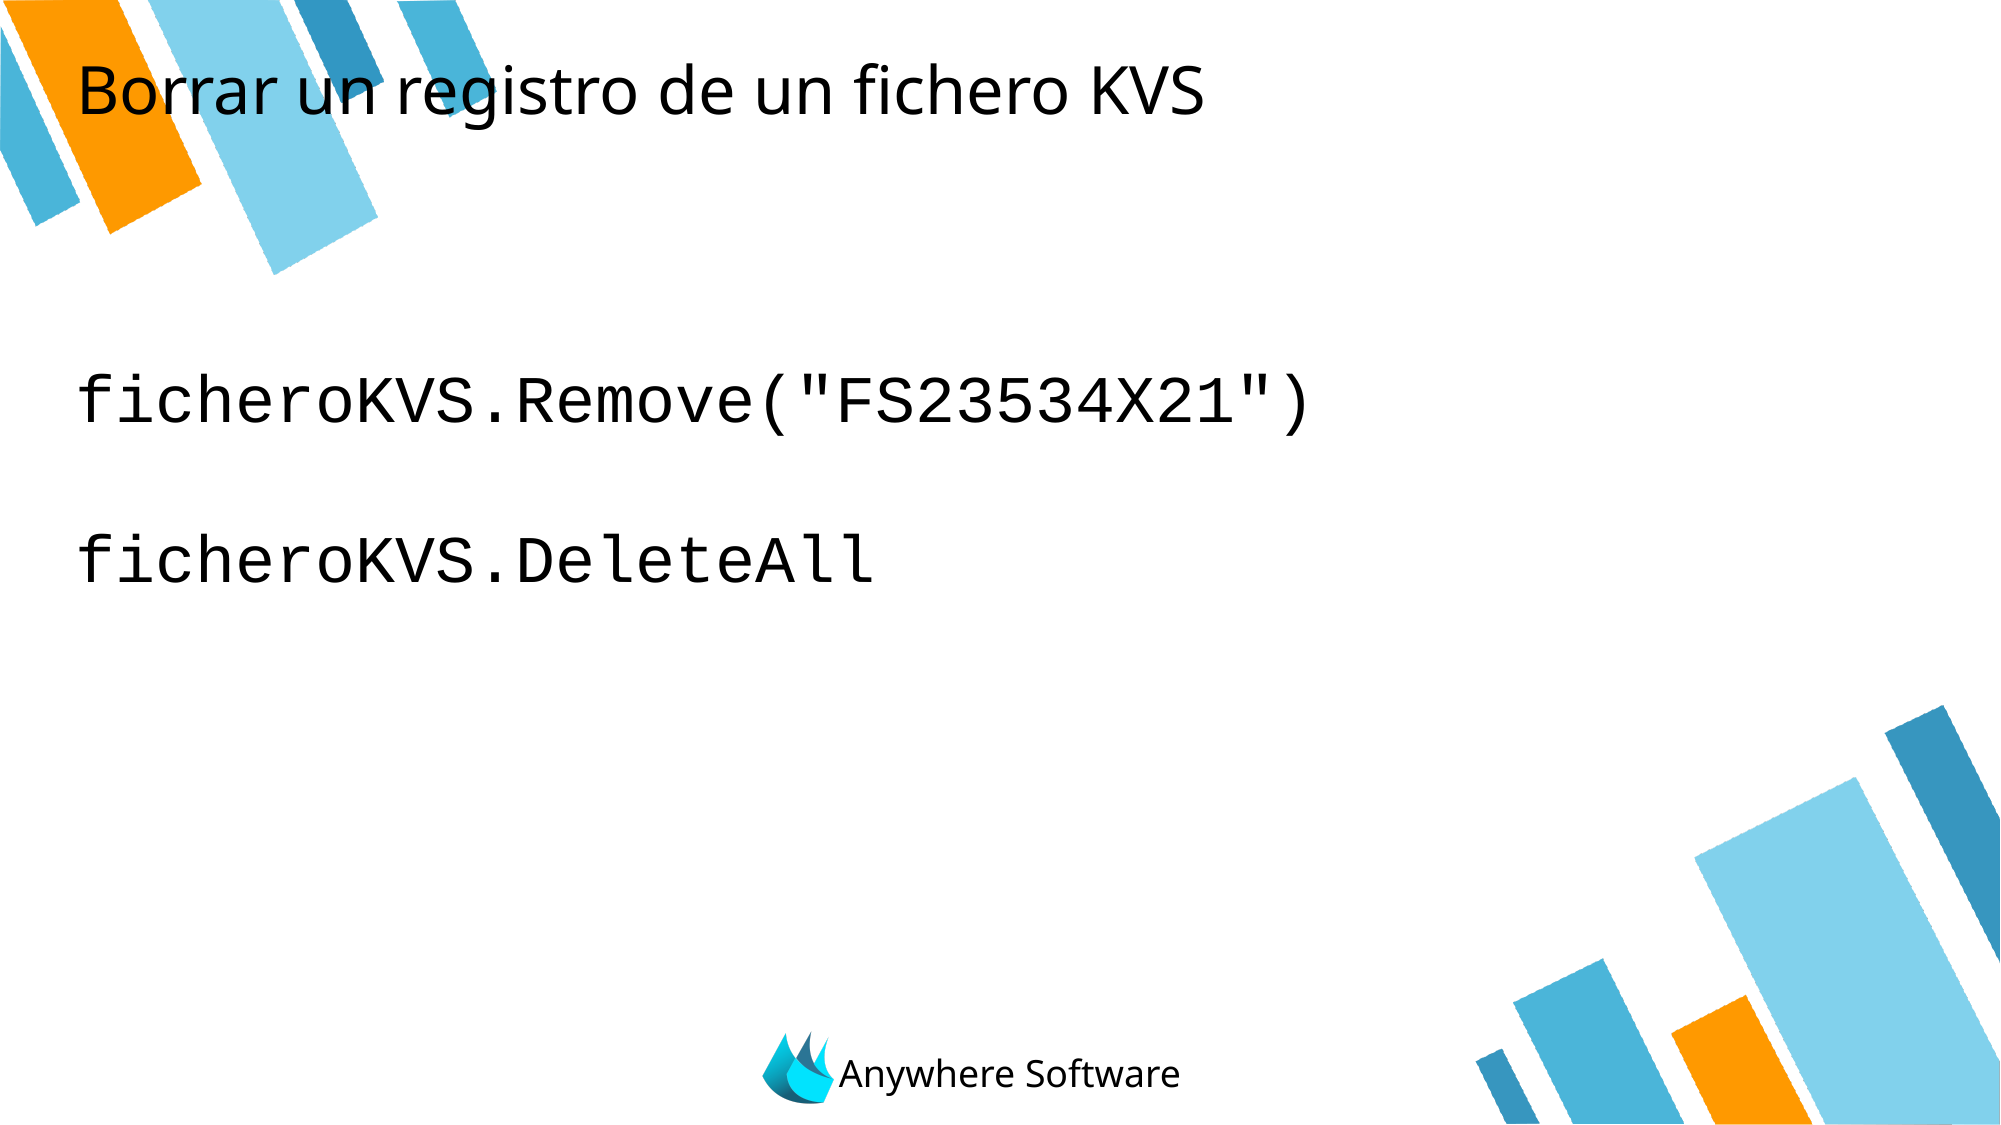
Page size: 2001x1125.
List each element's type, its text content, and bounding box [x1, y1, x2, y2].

picture [0, 0, 2000, 1125]
title Borrar un registro de un fichero KVS [61, 22, 1863, 165]
text_box ficheroKVS.Remove("FS23534X21") ficheroKVS.DeleteAll [61, 348, 1500, 603]
